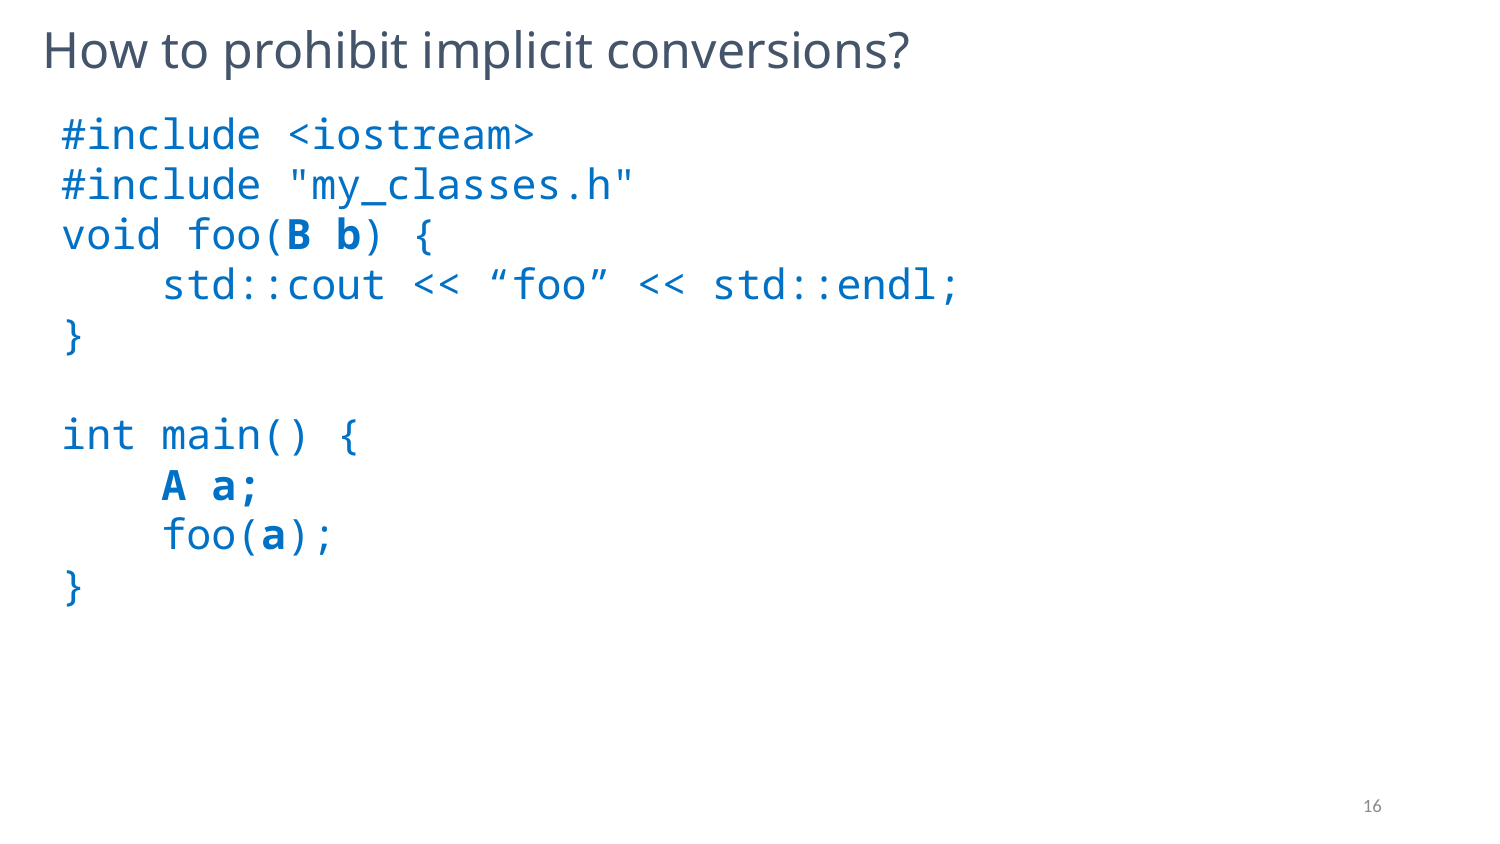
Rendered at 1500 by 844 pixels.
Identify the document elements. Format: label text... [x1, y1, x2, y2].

title How to prohibit implicit conversions? [27, 5, 1378, 101]
list #include <iostream> #include "my_classes.h" void foo(B b) { std::cout << “foo” << std::endl; } int main() { A a; foo(a); } [46, 100, 1396, 686]
slide_number 16 [1059, 782, 1397, 827]
